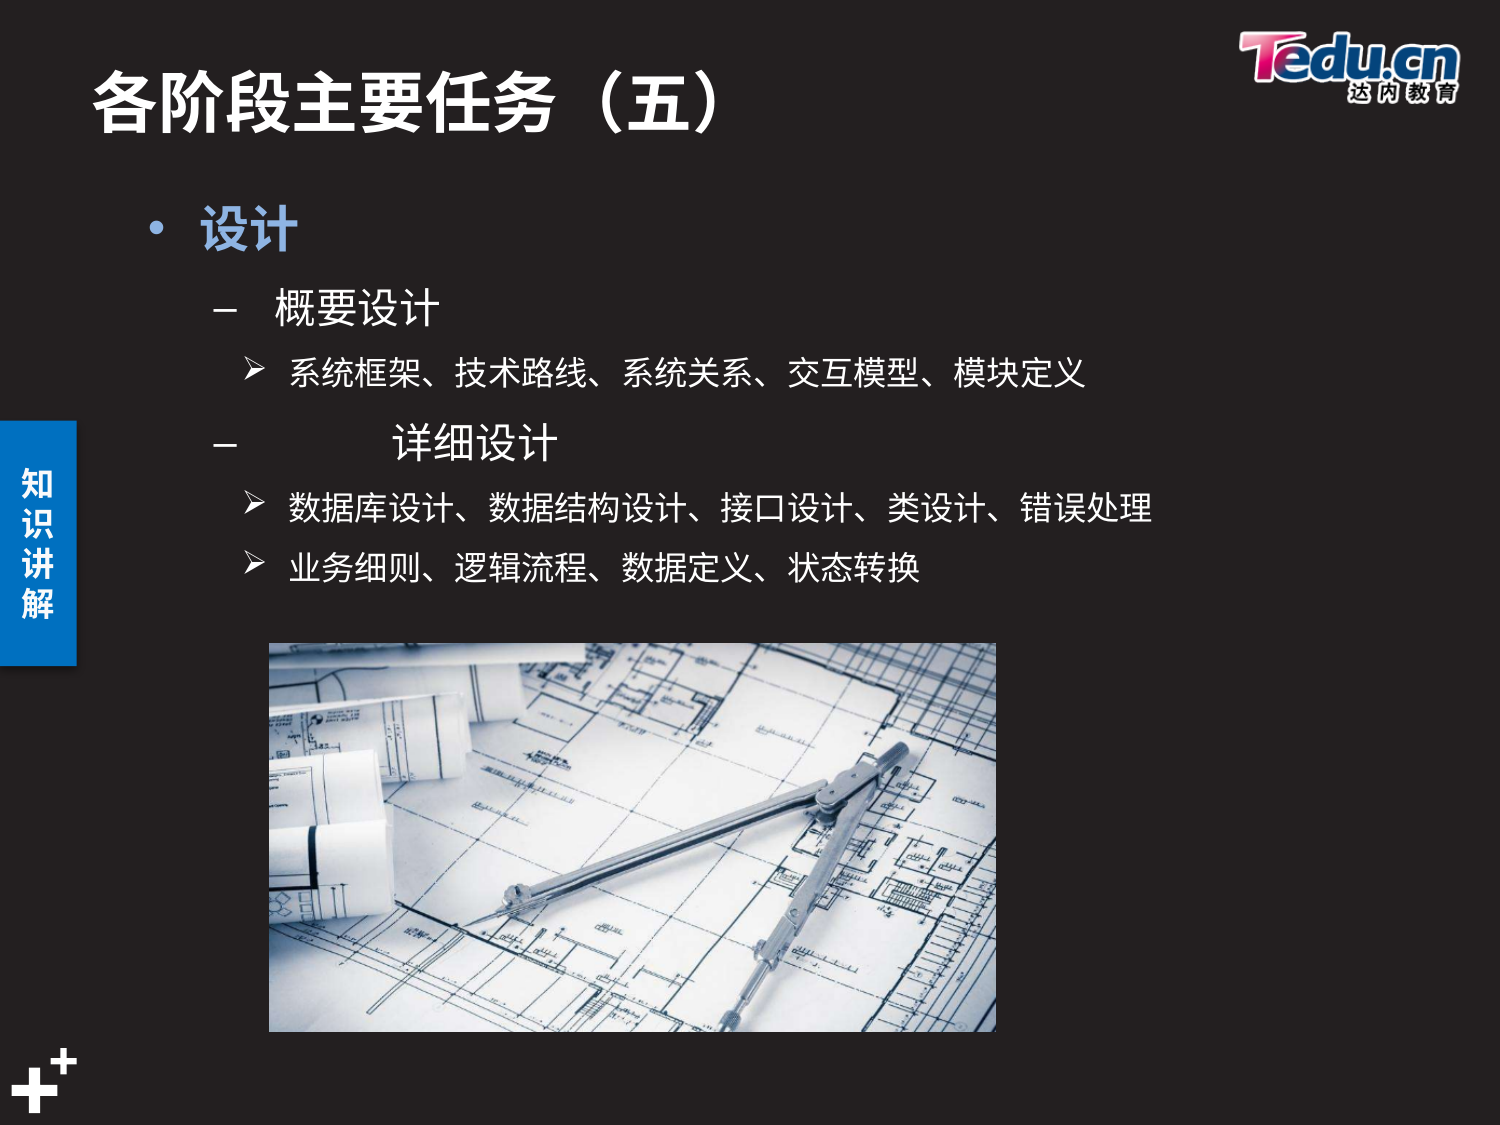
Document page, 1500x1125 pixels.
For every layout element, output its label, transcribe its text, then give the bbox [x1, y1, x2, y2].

title 各阶段主要任务（五） [76, 42, 1188, 159]
picture [268, 642, 996, 1032]
picture [1234, 30, 1470, 105]
text_box 设计 概要设计 系统框架、技术路线、系统关系、交互模型、模块定义 详细设计 数据库设计、数据结构设计、接口设计、类设计、错误处理 业务细则、逻辑流程、数据定义、状态转换 [76, 159, 1366, 595]
